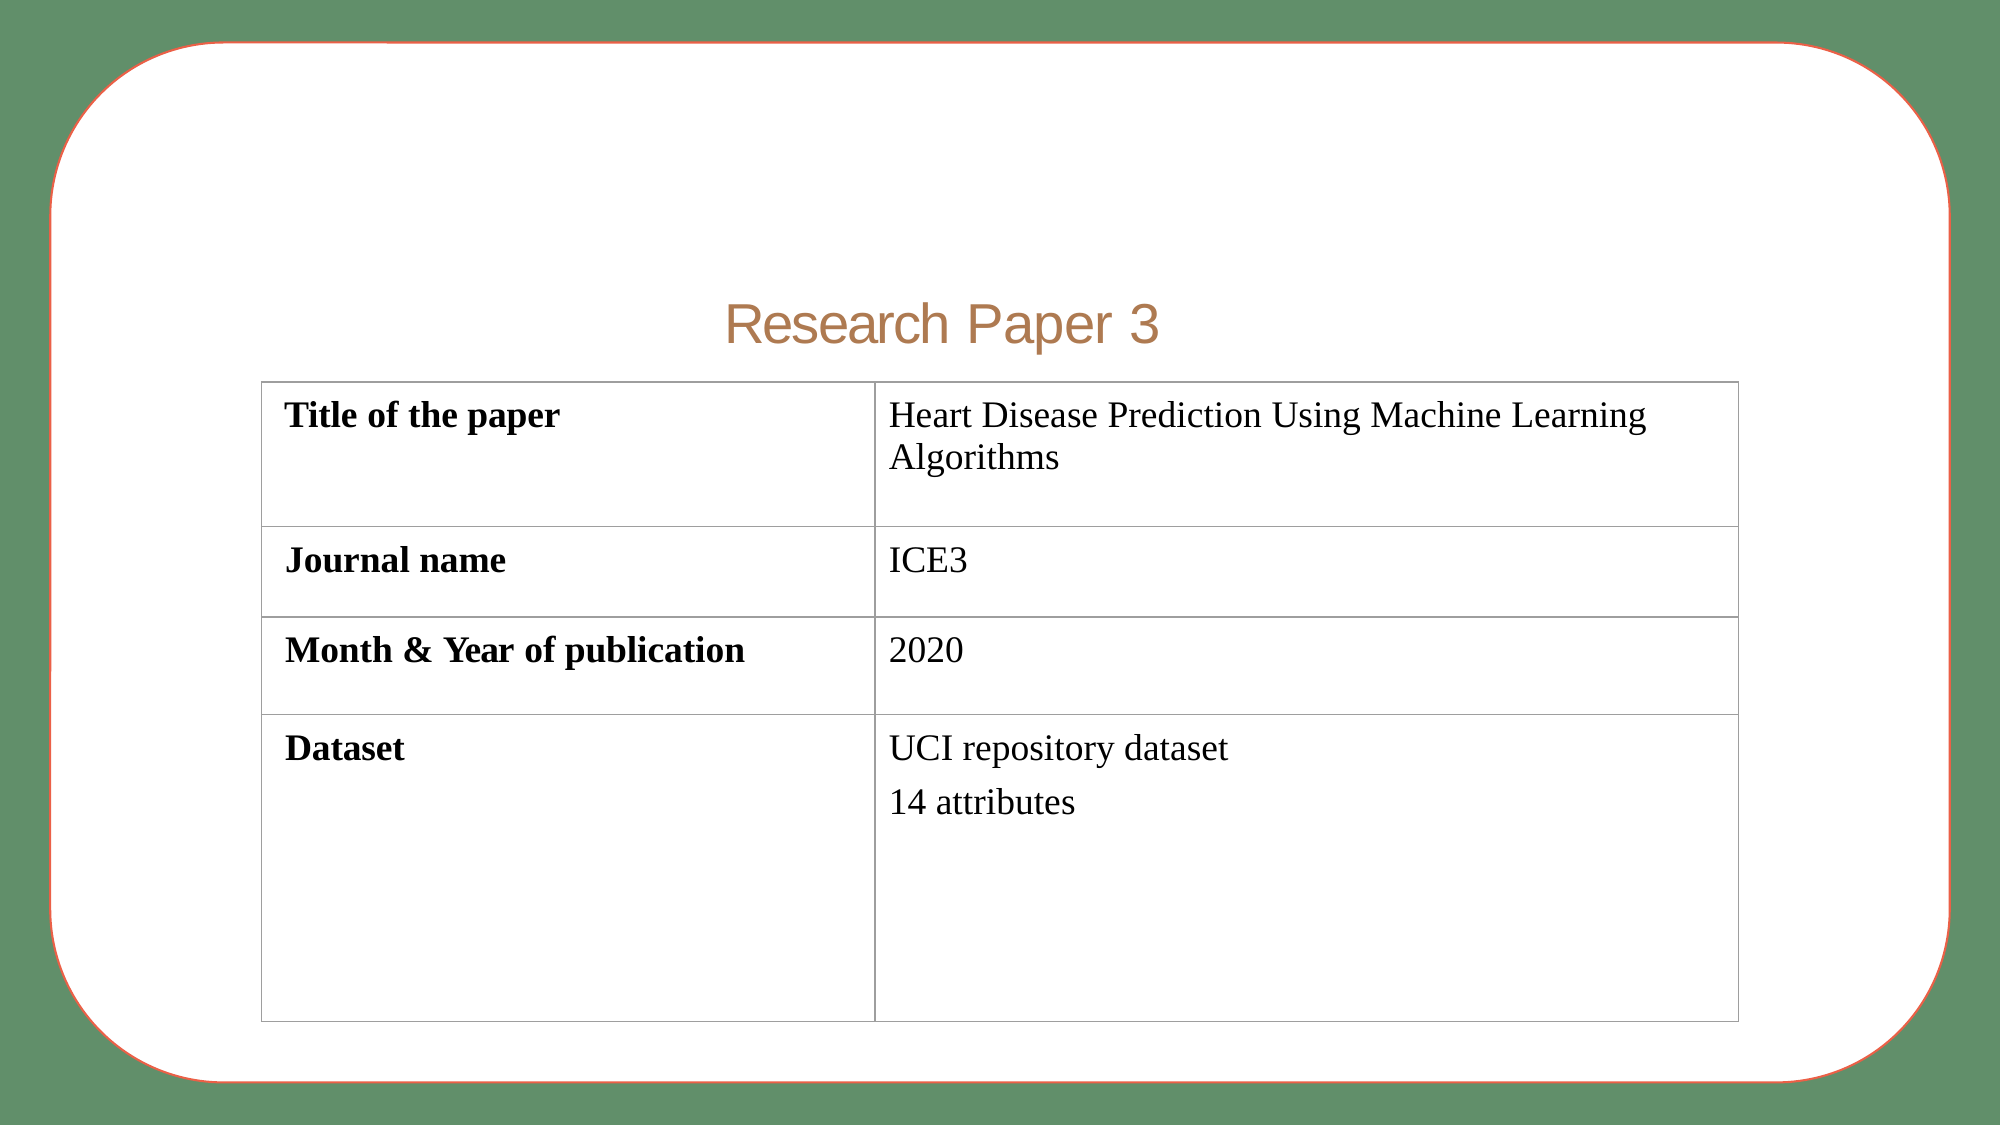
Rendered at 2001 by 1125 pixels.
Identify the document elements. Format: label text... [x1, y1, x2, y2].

table_cell Dataset [262, 715, 874, 1021]
table_cell UCI repository dataset 14 attributes [876, 715, 1738, 1021]
table_header Heart Disease Prediction Using Machine Learning Algorithms [876, 383, 1738, 526]
text_box Research Paper 3 [711, 285, 1171, 355]
table_cell Journal name [262, 527, 874, 616]
table_header Title of the paper [262, 383, 874, 526]
table_cell ICE3 [876, 527, 1738, 616]
text_box [49, 41, 1951, 1084]
table_cell Month & Year of publication [262, 618, 874, 714]
table_cell 2020 [876, 618, 1738, 714]
